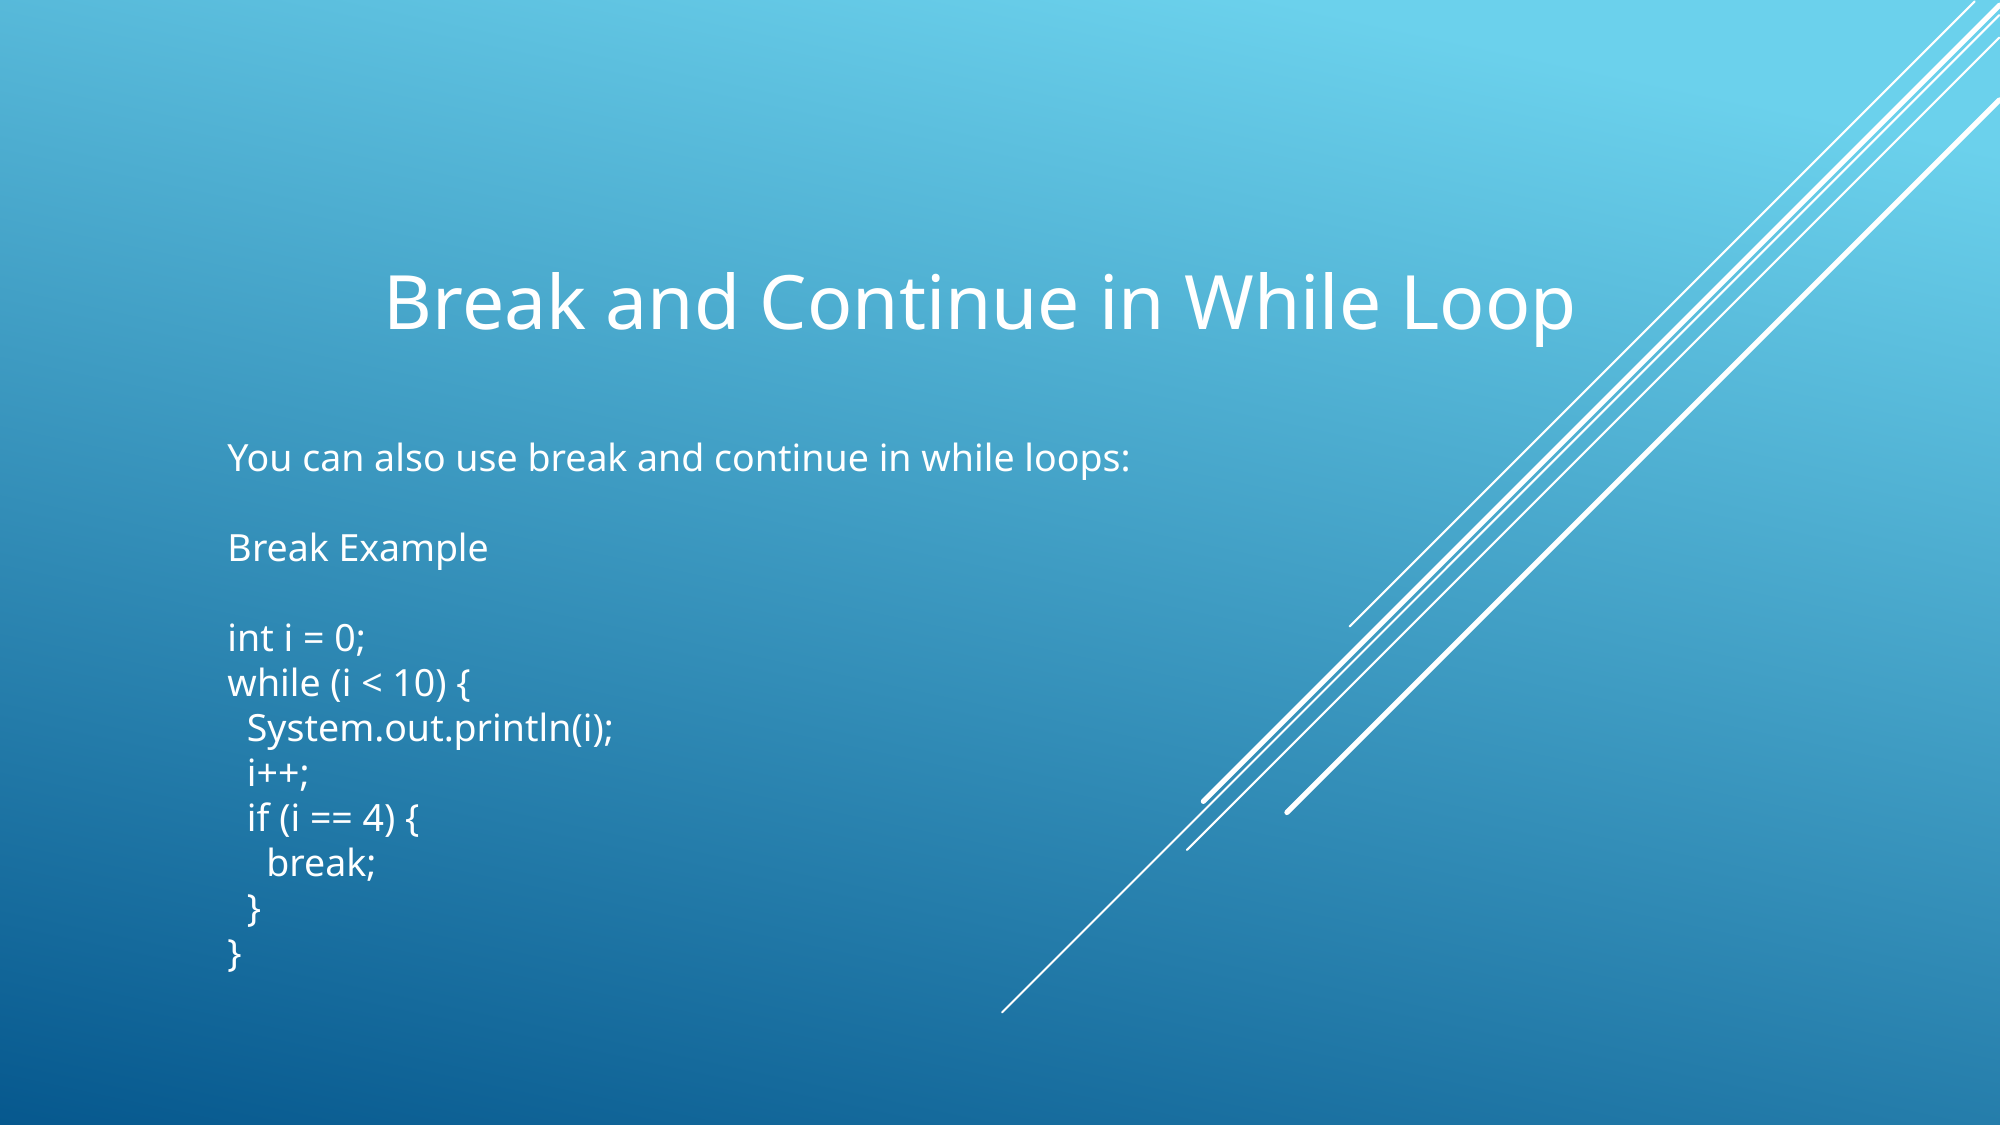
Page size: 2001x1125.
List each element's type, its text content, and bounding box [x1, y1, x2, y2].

text_box Break and Continue in While Loop You can also use break and continue in while loops: Break Example int i = 0; while (i < 10) { System.out.println(i); i++; if (i == 4) { break; } } [212, 246, 1749, 1027]
